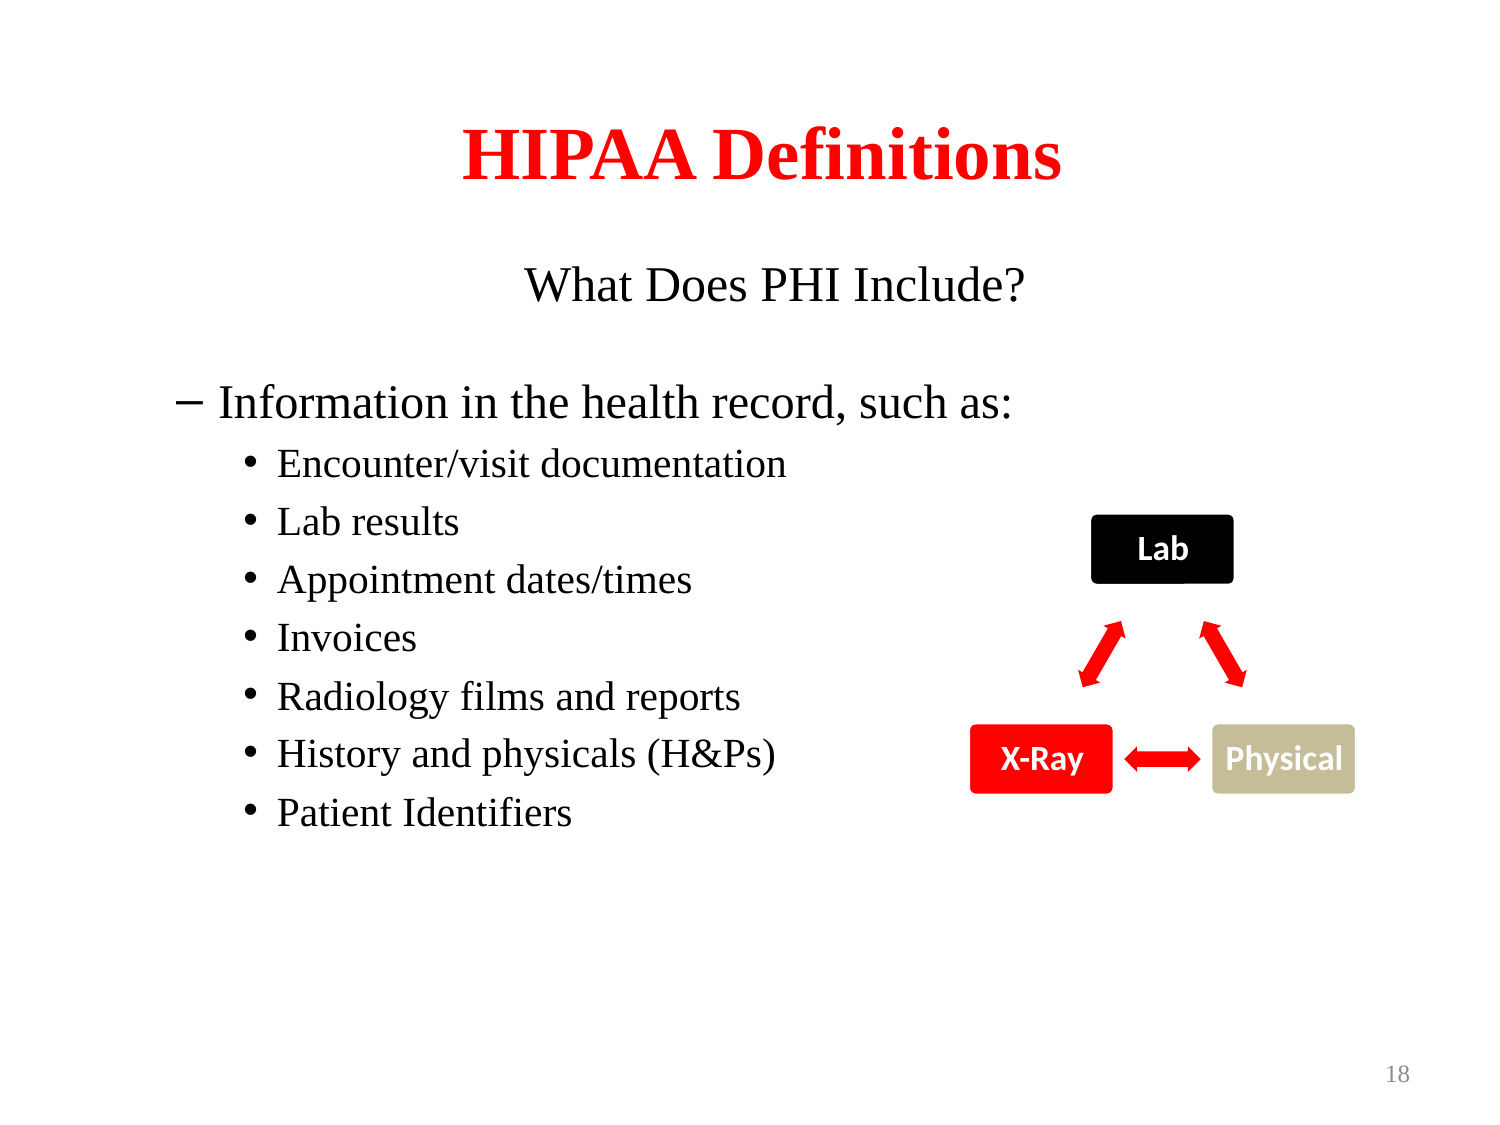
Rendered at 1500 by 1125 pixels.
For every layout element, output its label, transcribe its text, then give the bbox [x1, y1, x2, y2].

list Information in the health record, such as: Encounter/visit documentation Lab results Appointment dates/times Invoices Radiology films and reports History and physicals (H&Ps) Patient Identifiers [93, 362, 1038, 875]
text_box HIPAA Definitions [362, 74, 1163, 225]
title What Does PHI Include? [462, 225, 1088, 338]
slide_number 18 [1074, 1042, 1425, 1103]
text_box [911, 512, 1414, 796]
